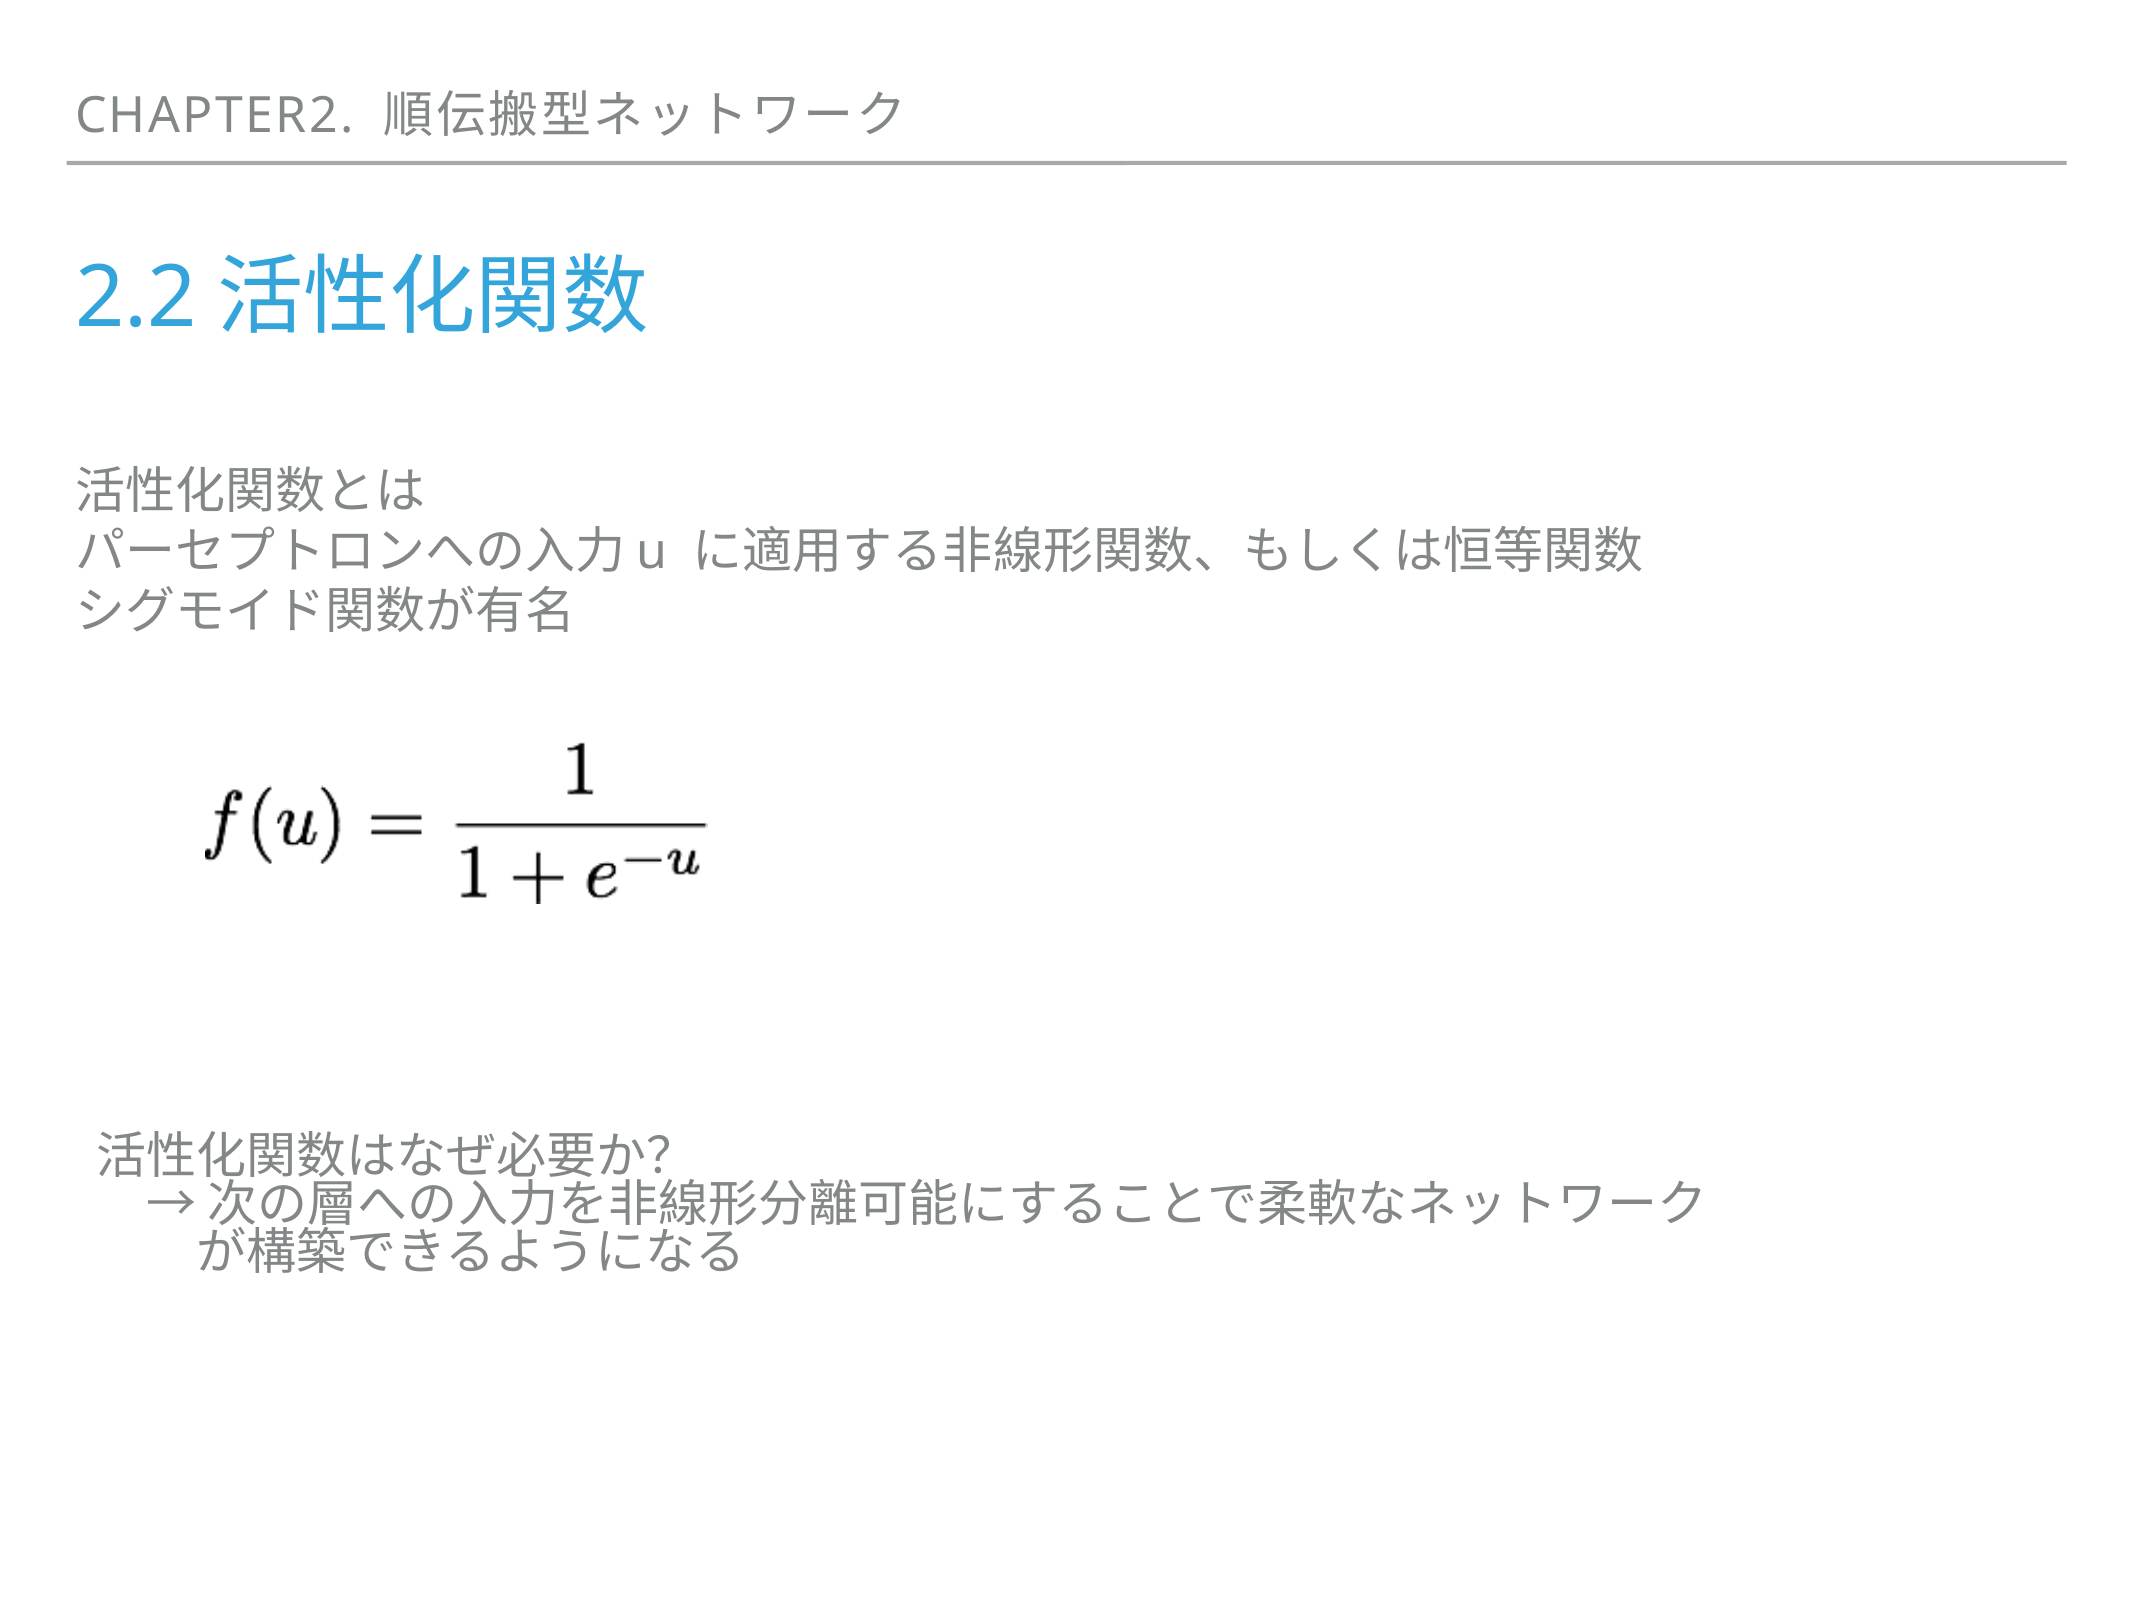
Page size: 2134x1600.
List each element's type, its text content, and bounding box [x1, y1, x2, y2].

picture [205, 742, 708, 904]
text_box 活性化関数はなぜ必要か？ → 次の層への入力を非線形分離可能にすることで柔軟なネットワーク が構築できるようになる [88, 1007, 2004, 1444]
title 2.2活性化関数 [66, 251, 2068, 372]
list 活性化関数とは パーセプトロンへの入力u に適用する非線形関数、もしくは恒等関数 シグモイド関数が有名 [66, 449, 2068, 1453]
list chapter2. 順伝搬型ネットワーク [66, 74, 1901, 151]
